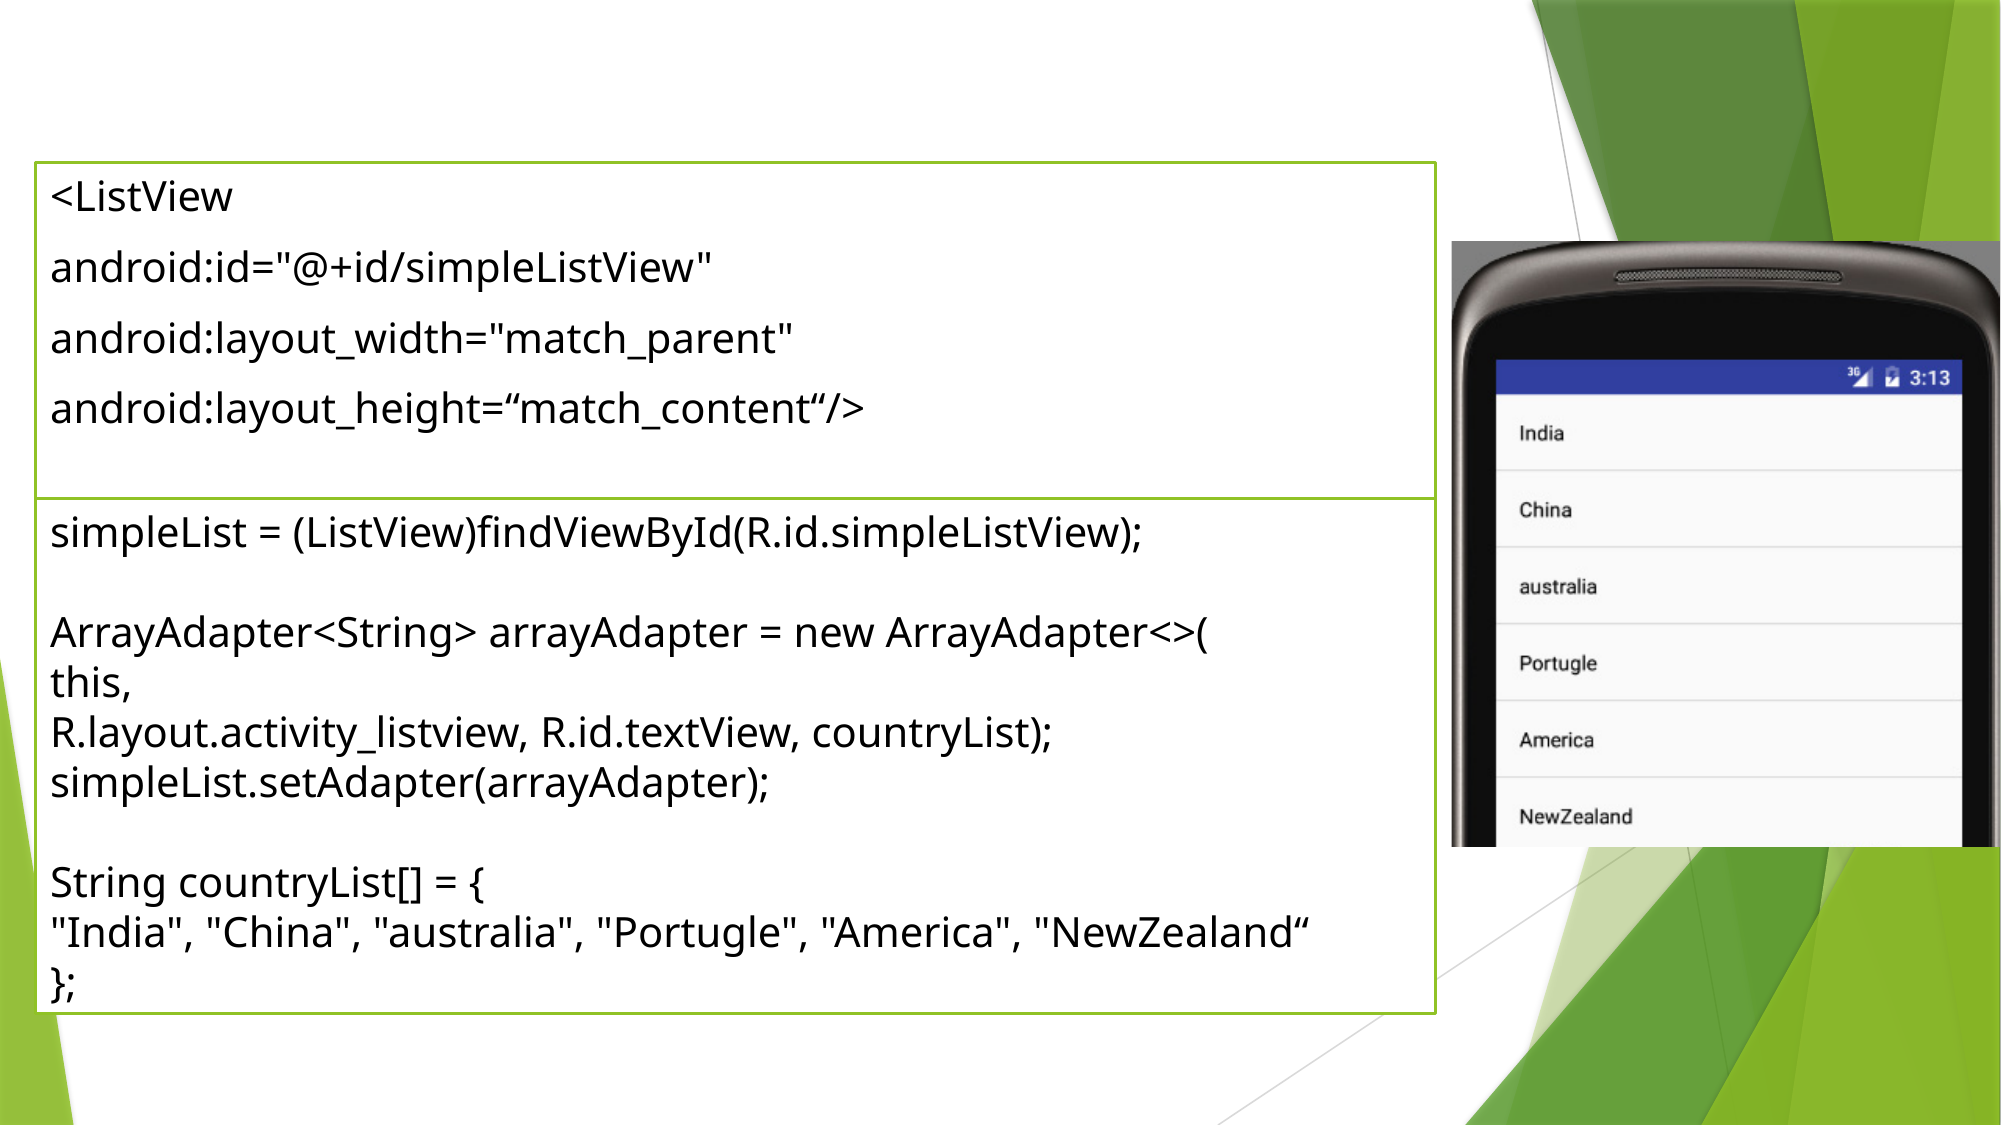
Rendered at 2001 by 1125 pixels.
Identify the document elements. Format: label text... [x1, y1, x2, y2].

list <ListView android:id="@+id/simpleListView" android:layout_width="match_parent" android:layout_height=“match_content“/> [34, 161, 1437, 497]
picture [1451, 241, 2000, 847]
text_box simpleList = (ListView)findViewById(R.id.simpleListView); ArrayAdapter<String> arrayAdapter = new ArrayAdapter<>( this, R.layout.activity_listview, R.id.textView, countryList); simpleList.setAdapter(arrayAdapter); String countryList[] = { "India", "China", "australia", "Portugle", "America", "NewZealand“ }; [34, 497, 1437, 1015]
